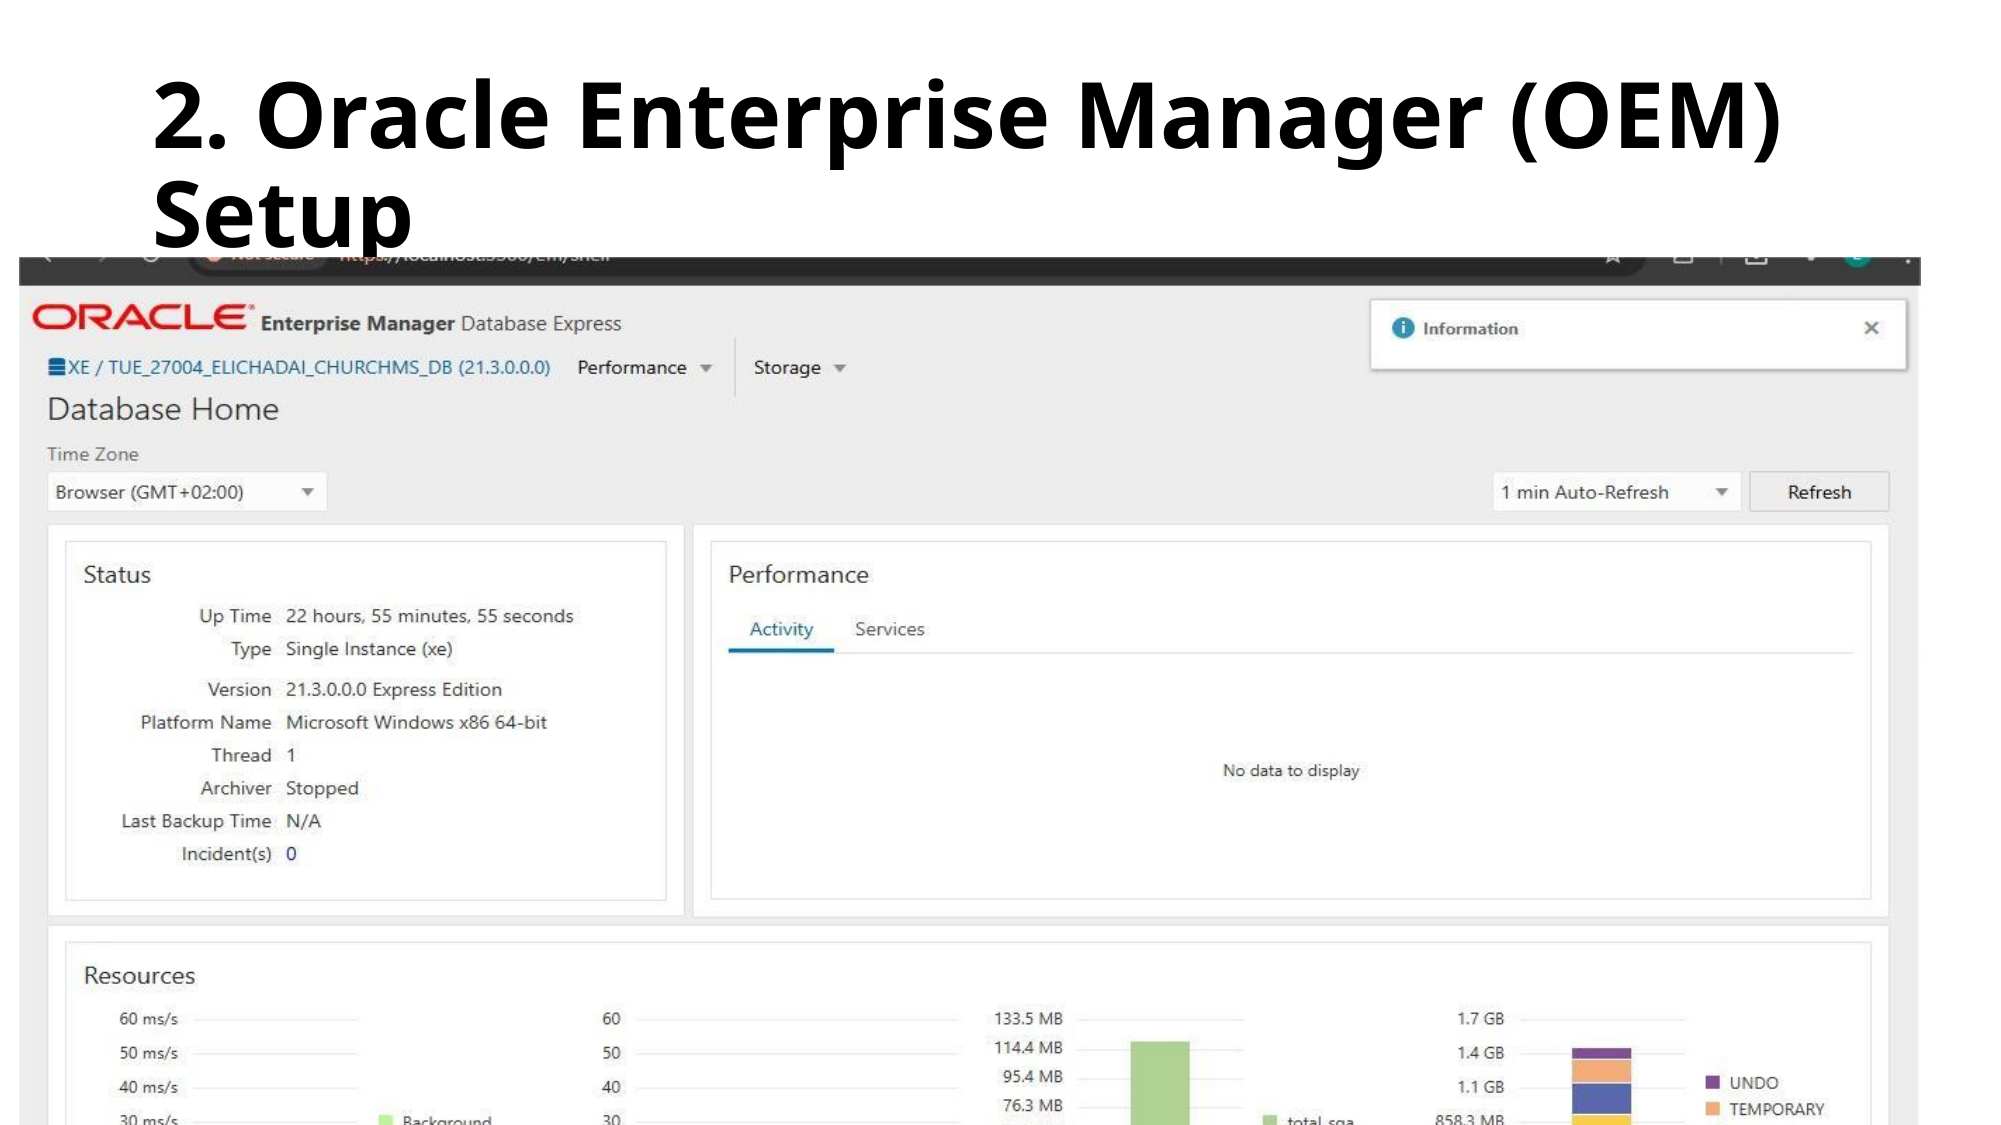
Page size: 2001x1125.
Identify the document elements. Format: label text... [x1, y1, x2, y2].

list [19, 257, 1921, 1125]
title 2. Oracle Enterprise Manager (OEM) Setup [137, 59, 1863, 257]
